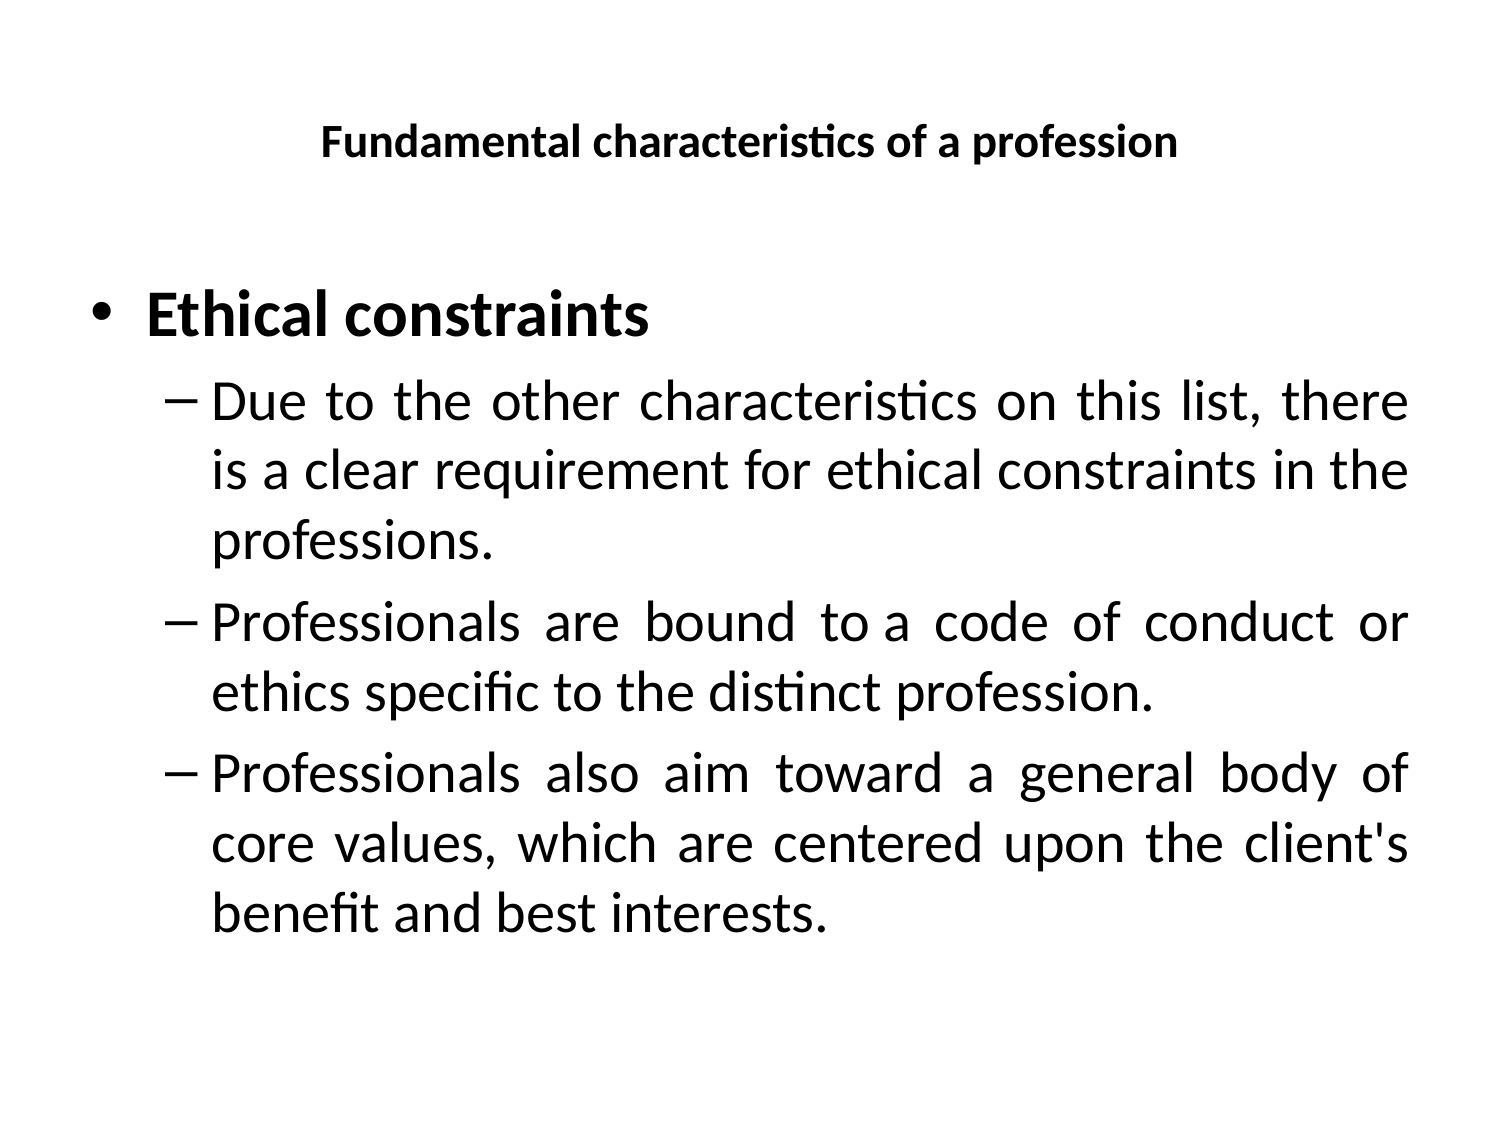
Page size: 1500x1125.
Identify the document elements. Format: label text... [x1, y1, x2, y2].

list Ethical constraints Due to the other characteristics on this list, there is a clear requirement for ethical constraints in the professions. Professionals are bound to a code of conduct or ethics specific to the distinct profession. Professionals also aim toward a general body of core values, which are centered upon the client's benefit and best interests. [75, 262, 1425, 1005]
title Fundamental characteristics of a profession [75, 45, 1425, 233]
